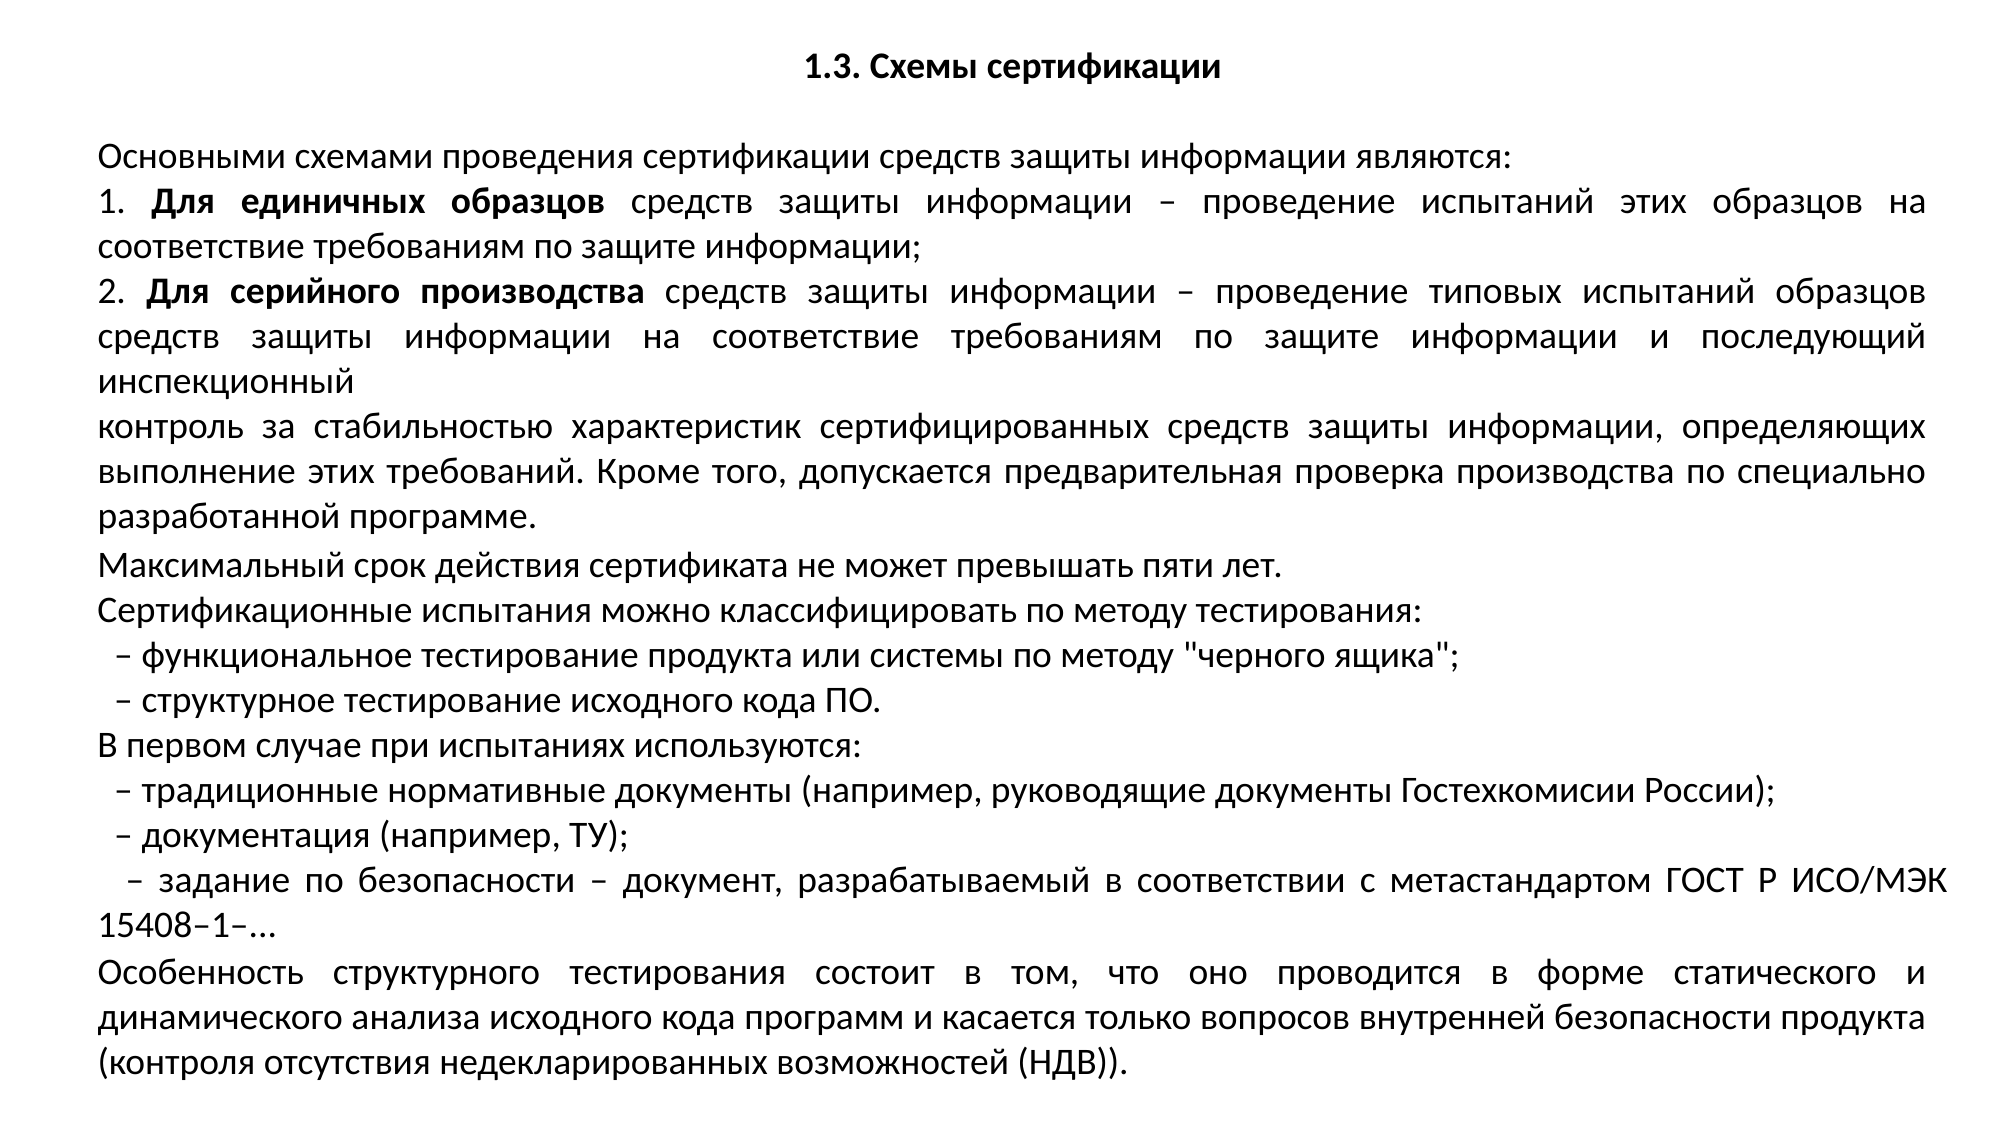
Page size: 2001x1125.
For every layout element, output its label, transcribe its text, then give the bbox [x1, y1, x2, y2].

text_box Максимальный срок действия сертификата не может превышать пяти лет. Сертификационные испытания можно классифицировать по методу тестирования: – функциональное тестирование продукта или системы по методу "черного ящика"; – структурное тестирование исходного кода ПО. В первом случае при испытаниях используются: – традиционные нормативные документы (например, руководящие документы Гостехкомисии России); – документация (например, ТУ); – задание по безопасности – документ, разрабатываемый в соответствии с метастандартом ГОСТ Р ИСО/МЭК 15408–1–... [82, 532, 1964, 952]
text_box 1.3. Схемы сертификации Основными схемами проведения сертификации средств защиты информации являются: 1. Для единичных образцов средств защиты информации – проведение испытаний этих образцов на соответствие требованиям по защите информации; 2. Для серийного производства средств защиты информации – проведение типовых испытаний образцов средств защиты информации на соответствие требованиям по защите информации и последующий инспекционный контроль за стабильностью характеристик сертифицированных средств защиты информации, определяющих выполнение этих требований. Кроме того, допускается предварительная проверка производства по специально разработанной программе. [82, 33, 1943, 532]
text_box Особенность структурного тестирования состоит в том, что оно проводится в форме статического и динамического анализа исходного кода программ и касается только вопросов внутренней безопасности продукта (контроля отсутствия недекларированных возможностей (НДВ)). [82, 939, 1943, 1090]
